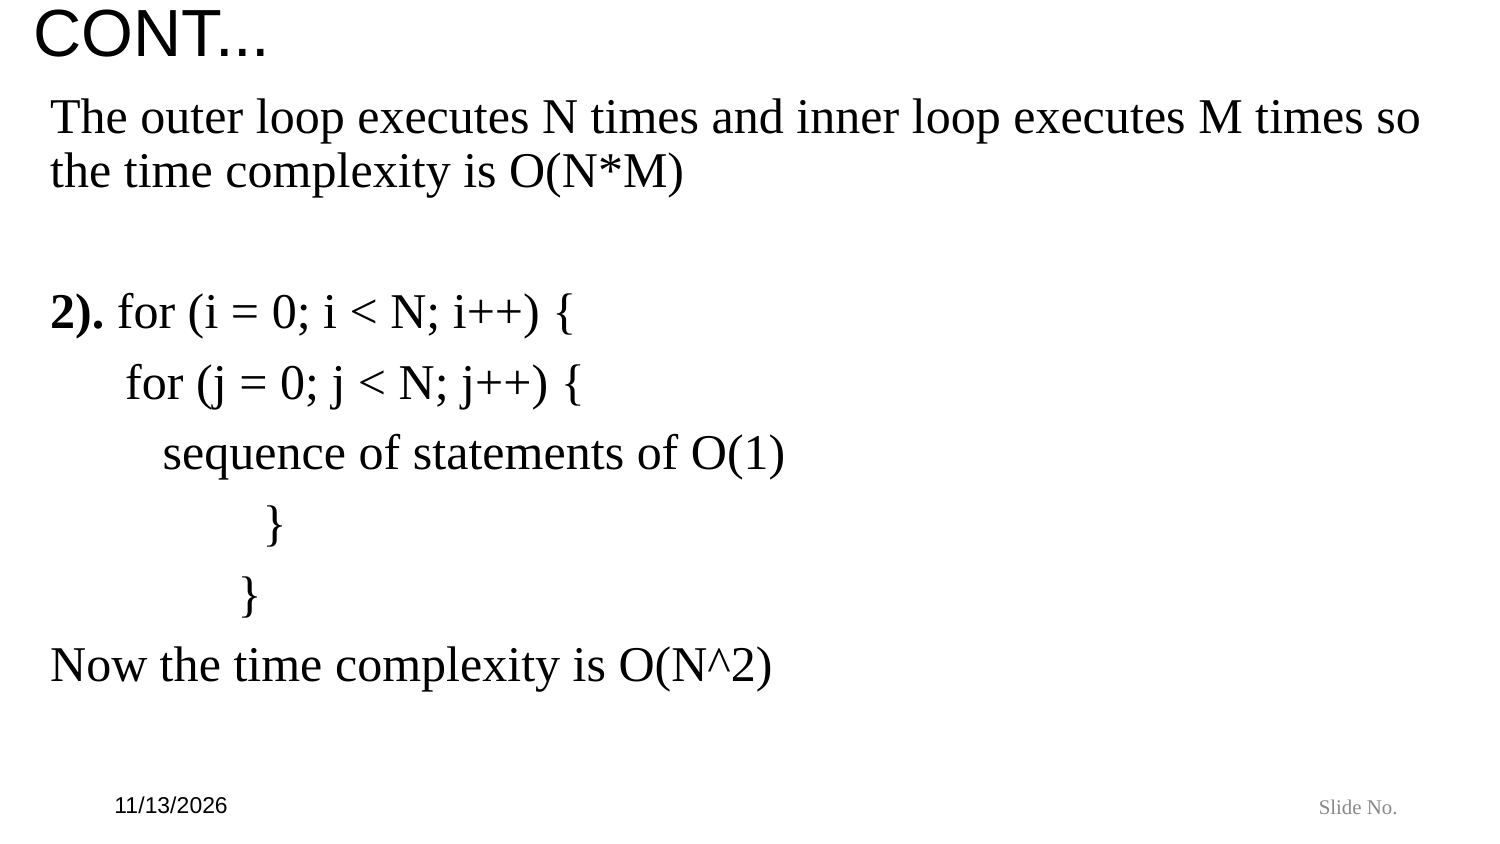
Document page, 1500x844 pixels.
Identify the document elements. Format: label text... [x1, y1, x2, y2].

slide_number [103, 782, 441, 827]
title CONT... [21, 0, 1450, 70]
text_box Slide No. [1307, 782, 1477, 827]
list The outer loop executes N times and inner loop executes M times so the time complexity is O(N*M) 2). for (i = 0; i < N; i++) { for (j = 0; j < N; j++) { sequence of statements of O(1) } } Now the time complexity is O(N^2) [16, 84, 1477, 776]
